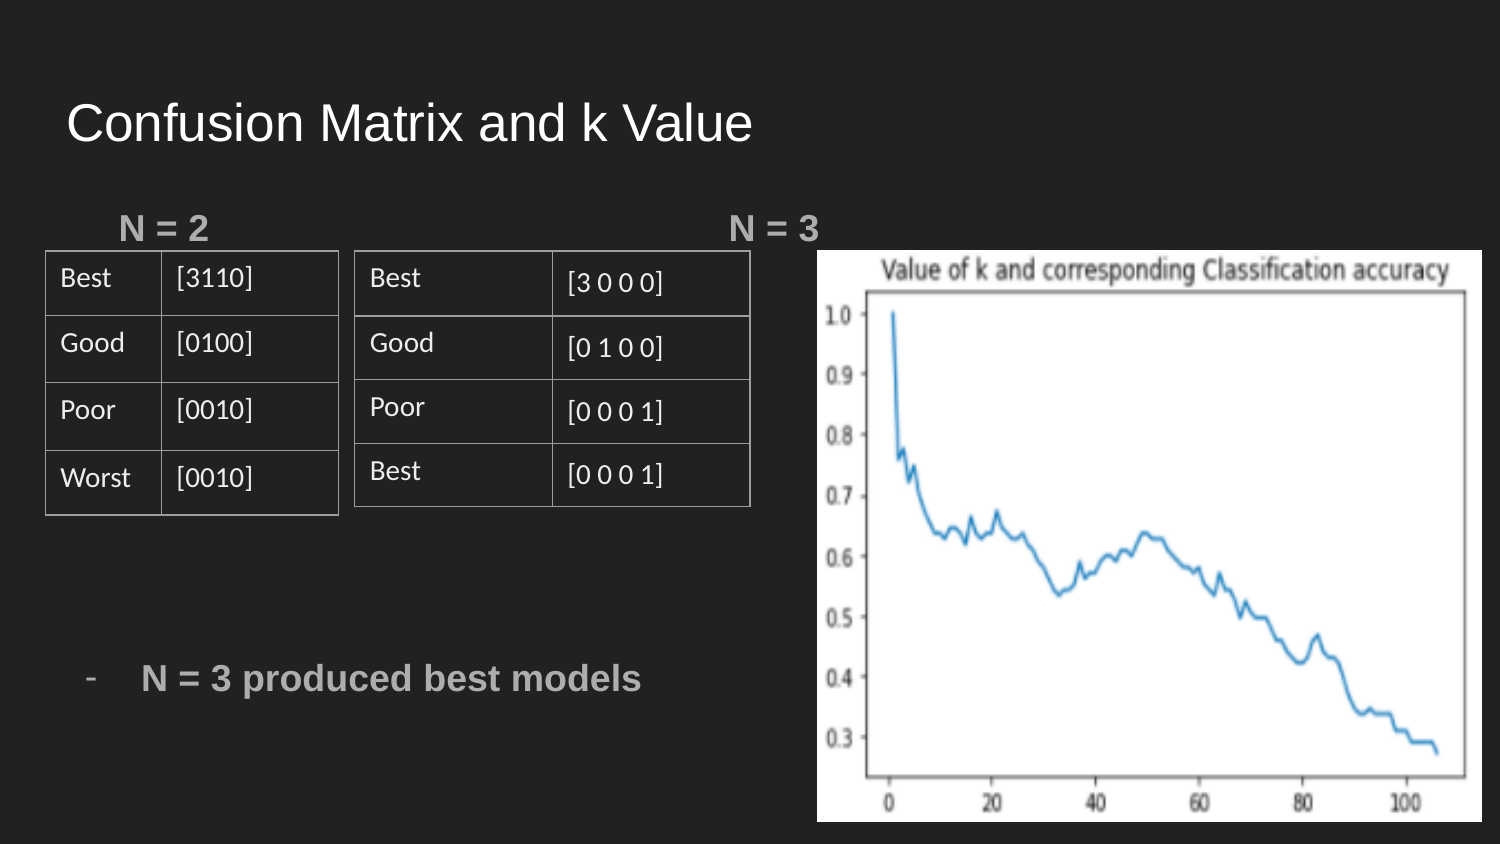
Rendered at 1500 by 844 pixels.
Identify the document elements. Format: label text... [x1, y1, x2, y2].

table_cell Best [355, 444, 552, 506]
table_cell [0 0 0 1] [553, 380, 749, 443]
title Confusion Matrix and k Value [51, 72, 1449, 167]
table_cell [0010] [162, 451, 338, 514]
table_cell Good [355, 317, 552, 379]
table_cell Good [46, 316, 161, 382]
table_header [3110] [162, 252, 338, 315]
table_cell [0010] [162, 383, 338, 450]
list N = 2 N = 3 N = 3 produced best models [51, 189, 1449, 750]
table_cell [0 1 0 0] [553, 317, 749, 379]
table_header Best [355, 252, 552, 315]
table_cell Poor [355, 380, 552, 443]
table_cell Worst [46, 451, 161, 514]
table_cell [0 0 0 1] [553, 444, 749, 506]
table_header [3 0 0 0] [553, 252, 749, 315]
table_cell Poor [46, 383, 161, 450]
table_cell [0100] [162, 316, 338, 382]
table_header Best [46, 252, 161, 315]
picture [817, 250, 1482, 823]
